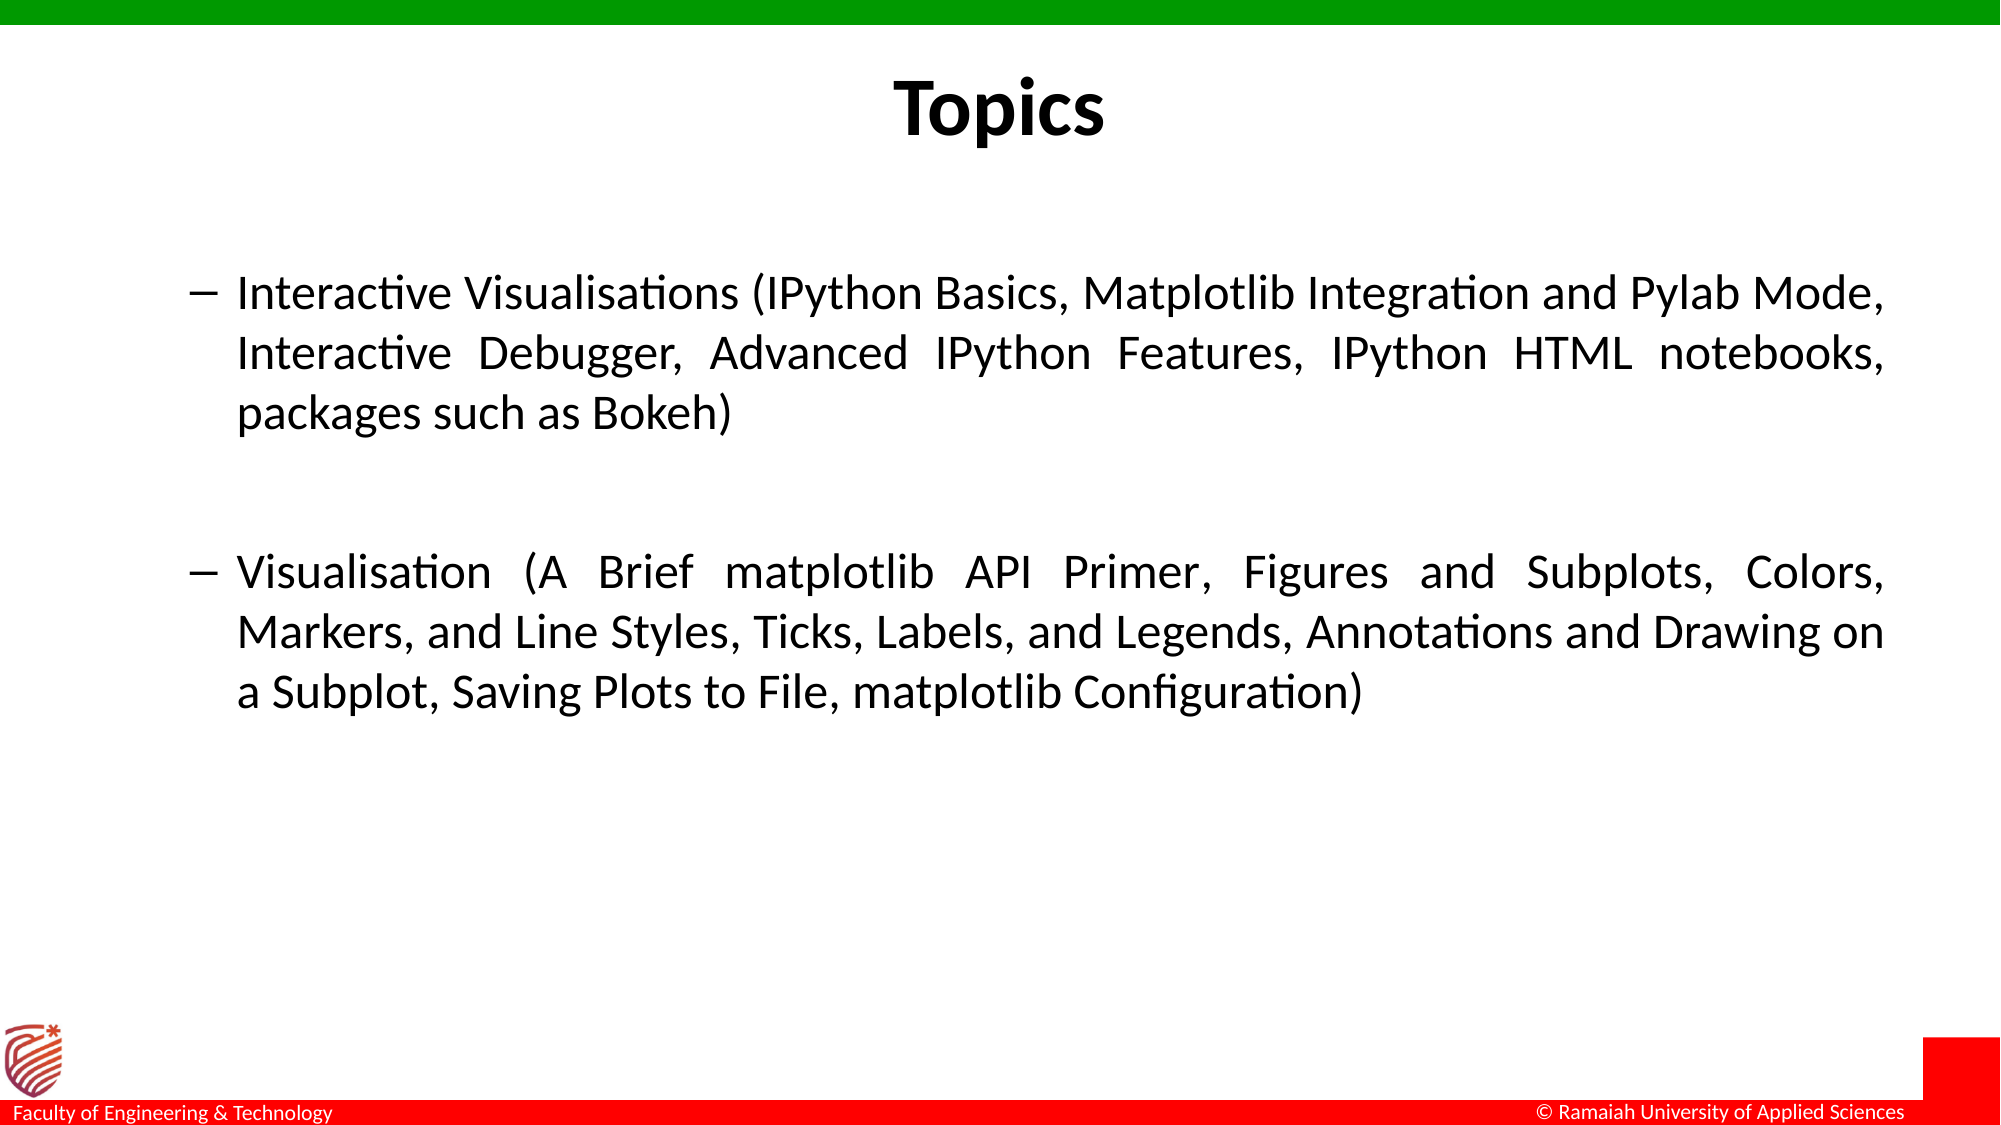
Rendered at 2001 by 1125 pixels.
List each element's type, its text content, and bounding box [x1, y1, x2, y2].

title Topics [99, 45, 1900, 181]
list Interactive Visualisations (IPython Basics, Matplotlib Integration and Pylab Mode, Interactive Debugger, Advanced IPython Features, IPython HTML notebooks, packages such as Bokeh) Visualisation (A Brief matplotlib API Primer, Figures and Subplots, Colors, Markers, and Line Styles, Ticks, Labels, and Legends, Annotations and Drawing on a Subplot, Saving Plots to File, matplotlib Configuration) [99, 181, 1900, 1005]
picture [0, 1013, 69, 1100]
